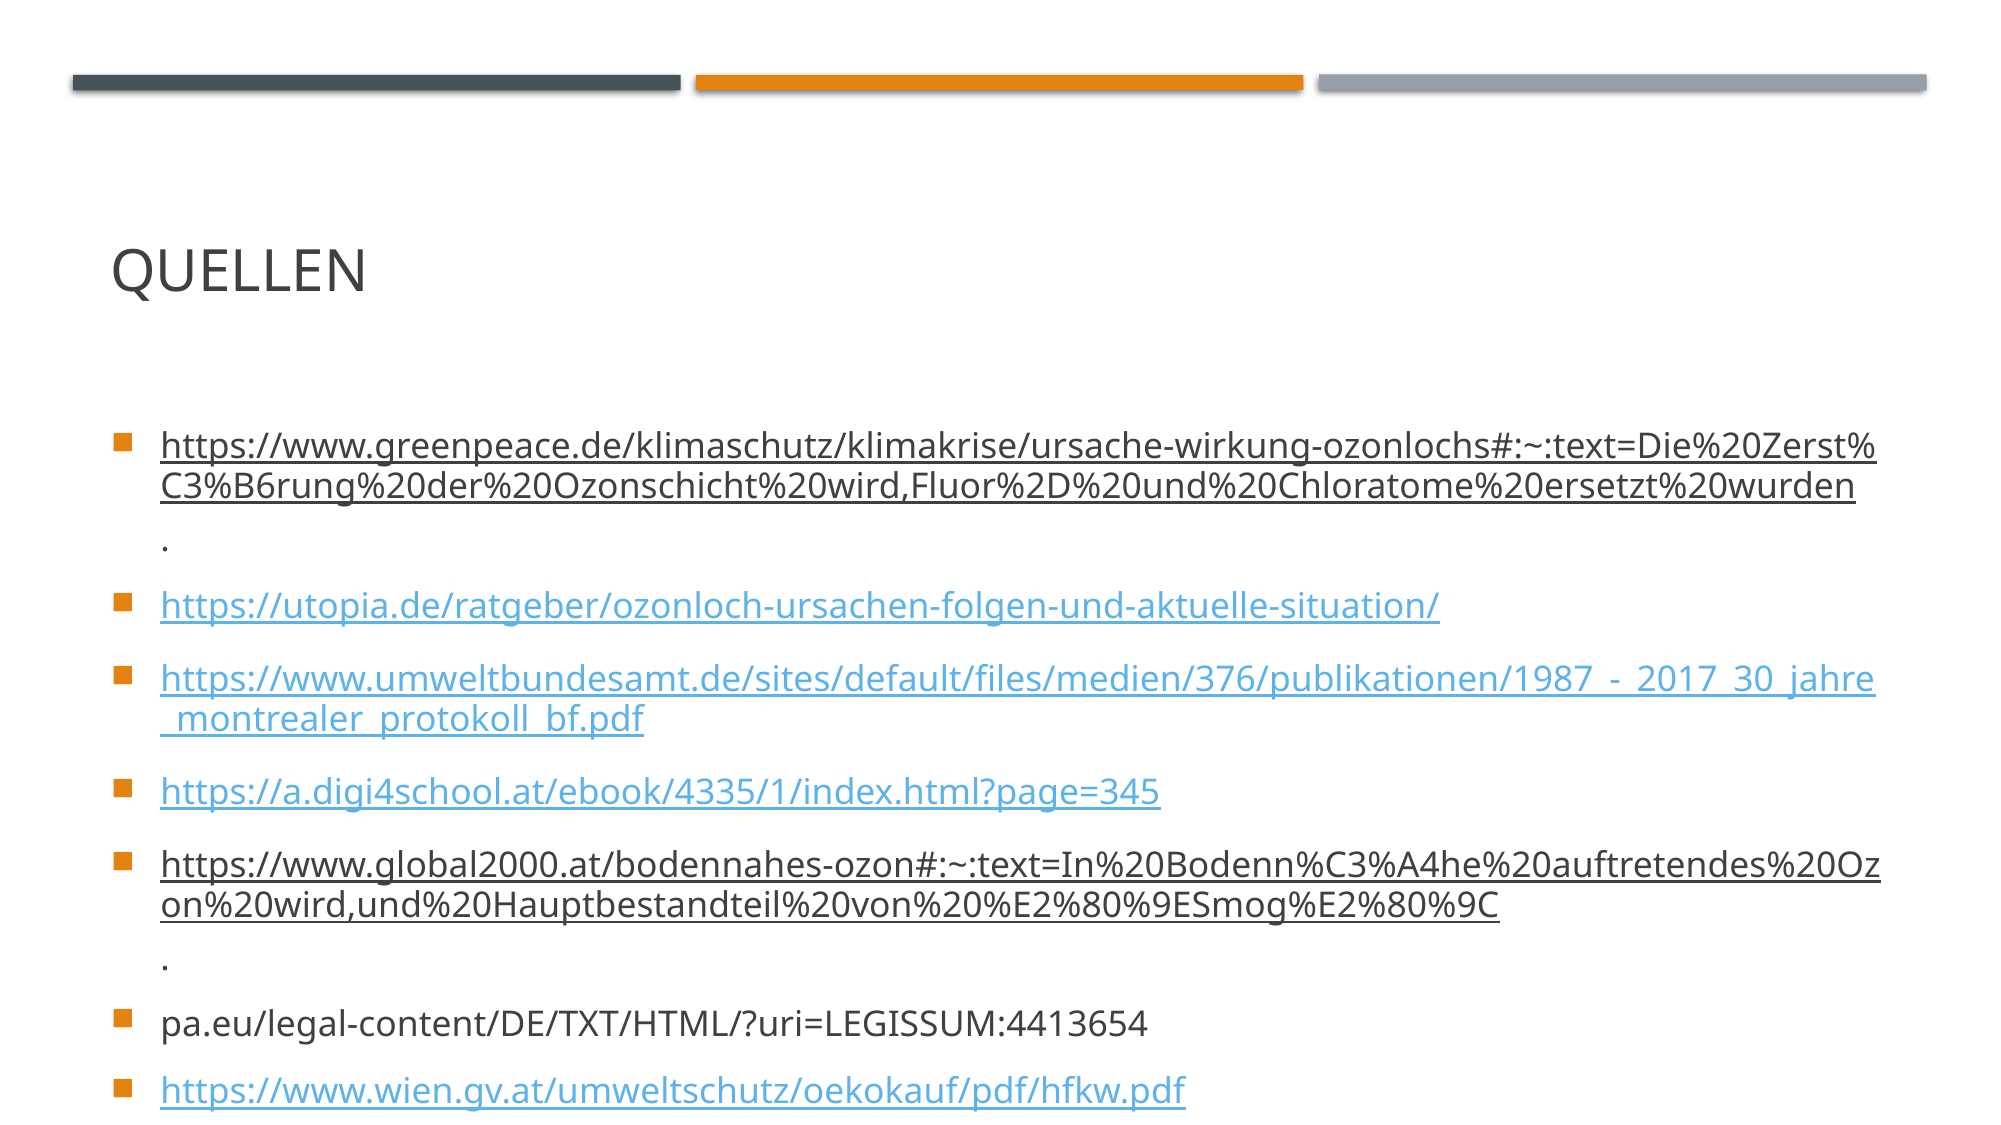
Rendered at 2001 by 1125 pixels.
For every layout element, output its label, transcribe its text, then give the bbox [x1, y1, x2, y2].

list https://www.greenpeace.de/klimaschutz/klimakrise/ursache-wirkung-ozonlochs#:~:text=Die%20Zerst%C3%B6rung%20der%20Ozonschicht%20wird,Fluor%2D%20und%20Chloratome%20ersetzt%20wurden. https://utopia.de/ratgeber/ozonloch-ursachen-folgen-und-aktuelle-situation/ https://www.umweltbundesamt.de/sites/default/files/medien/376/publikationen/1987_-_2017_30_jahre_montrealer_protokoll_bf.pdf https://a.digi4school.at/ebook/4335/1/index.html?page=345 https://www.global2000.at/bodennahes-ozon#:~:text=In%20Bodenn%C3%A4he%20auftretendes%20Ozon%20wird,und%20Hauptbestandteil%20von%20%E2%80%9ESmog%E2%80%9C. pa.eu/legal-content/DE/TXT/HTML/?uri=LEGISSUM:4413654 https://www.wien.gv.at/umweltschutz/oekokauf/pdf/hfkw.pdf [95, 383, 1905, 1097]
title Quellen [95, 115, 1905, 311]
